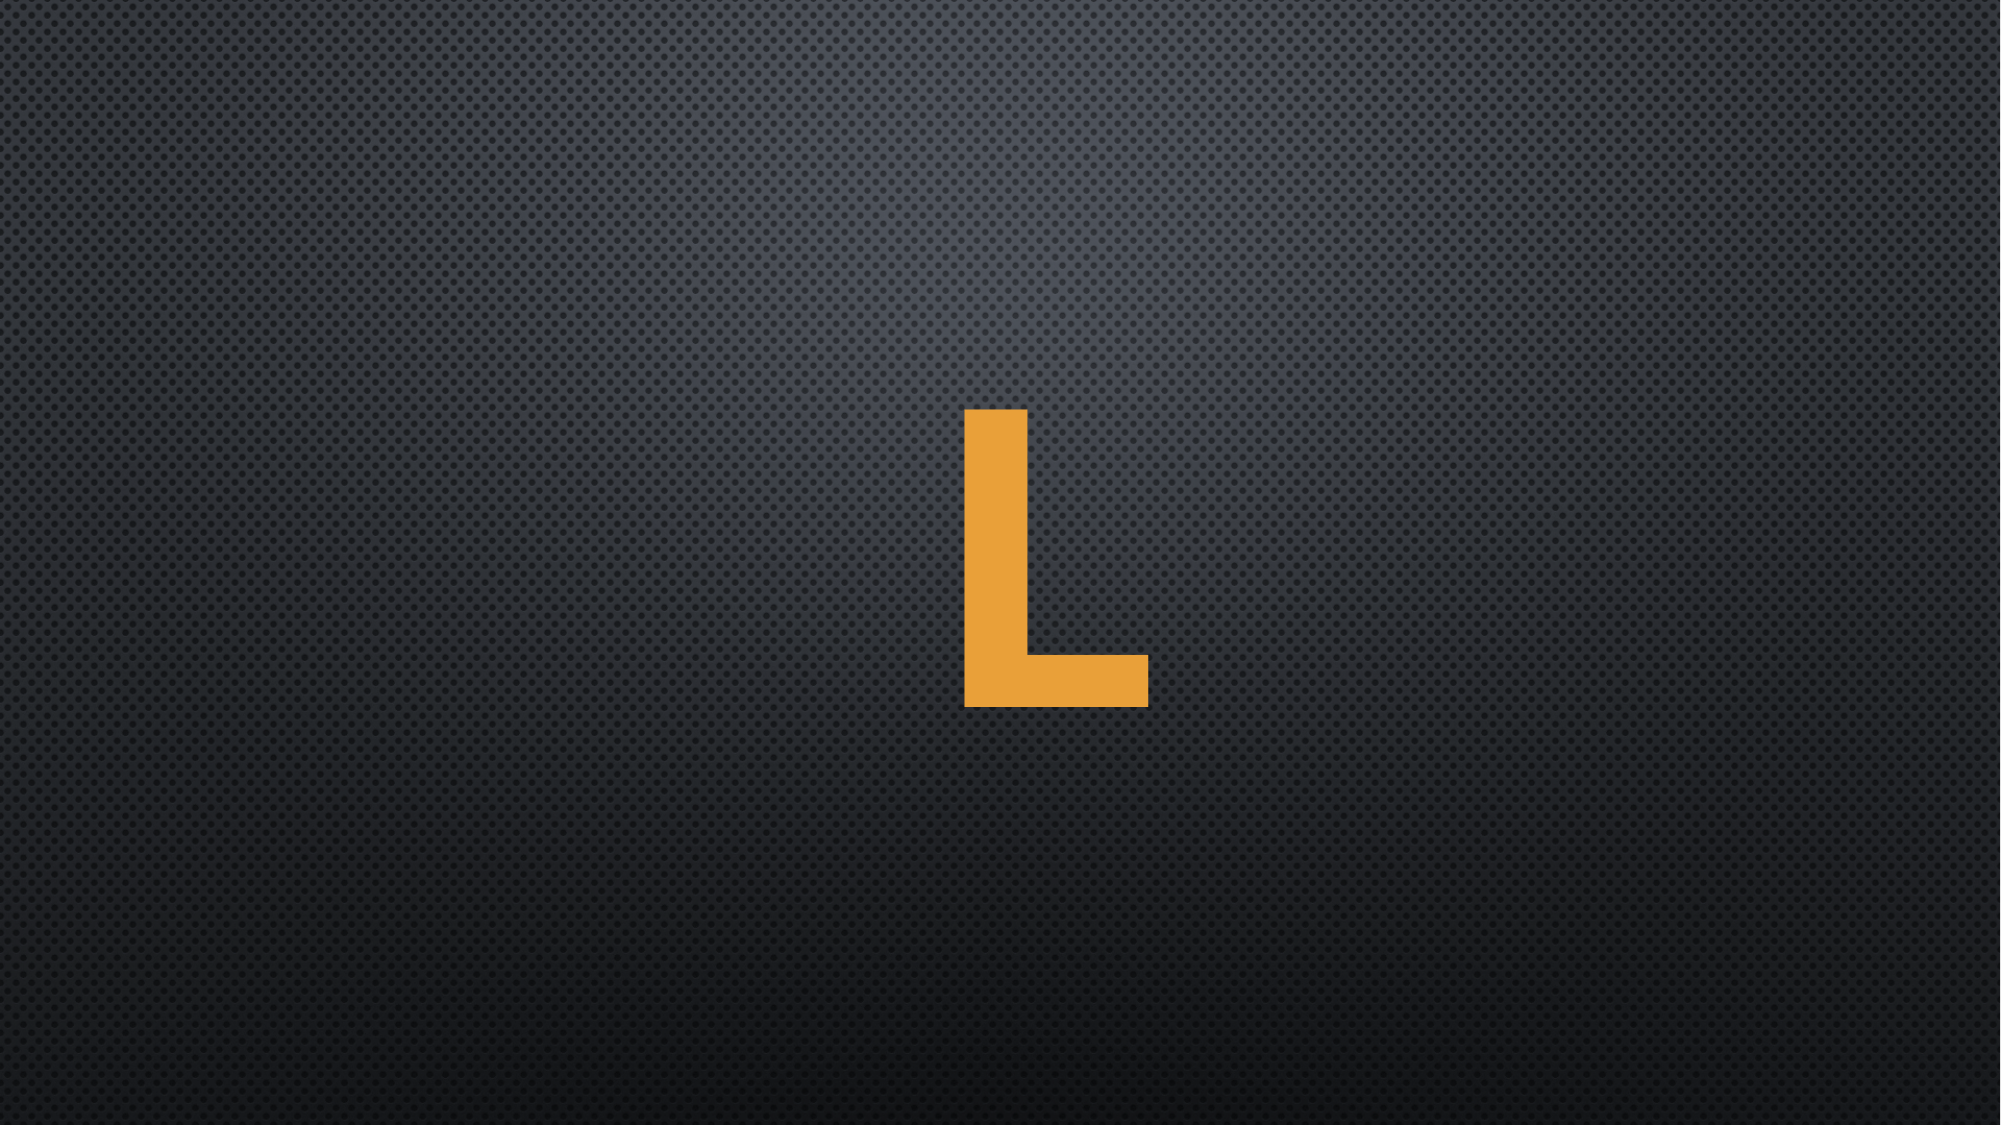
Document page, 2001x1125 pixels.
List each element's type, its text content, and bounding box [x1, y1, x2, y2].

text_box L [912, 283, 1060, 799]
